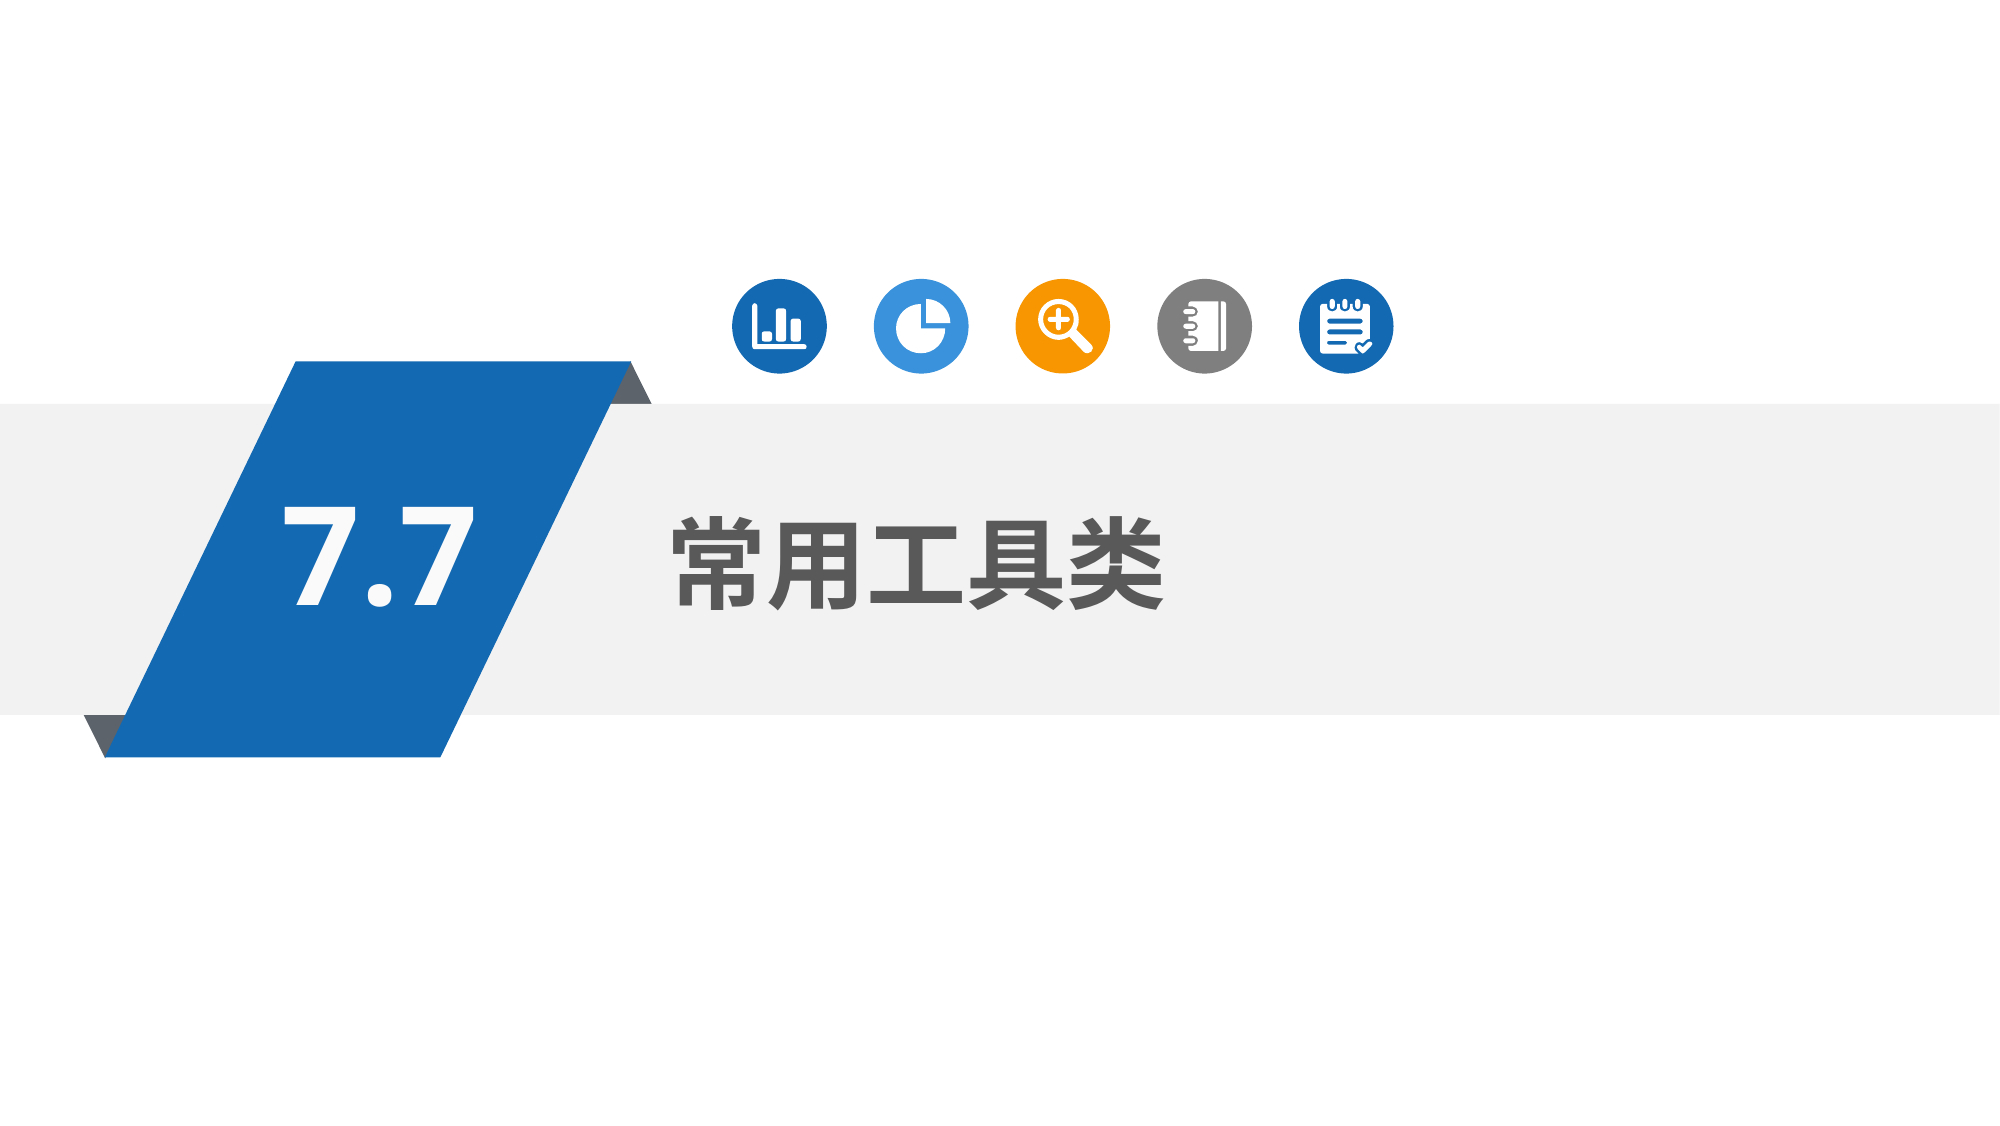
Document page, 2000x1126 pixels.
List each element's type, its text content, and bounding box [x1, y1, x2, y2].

text_box 7.7 [266, 460, 552, 641]
text_box 常用工具类 [651, 494, 1473, 630]
